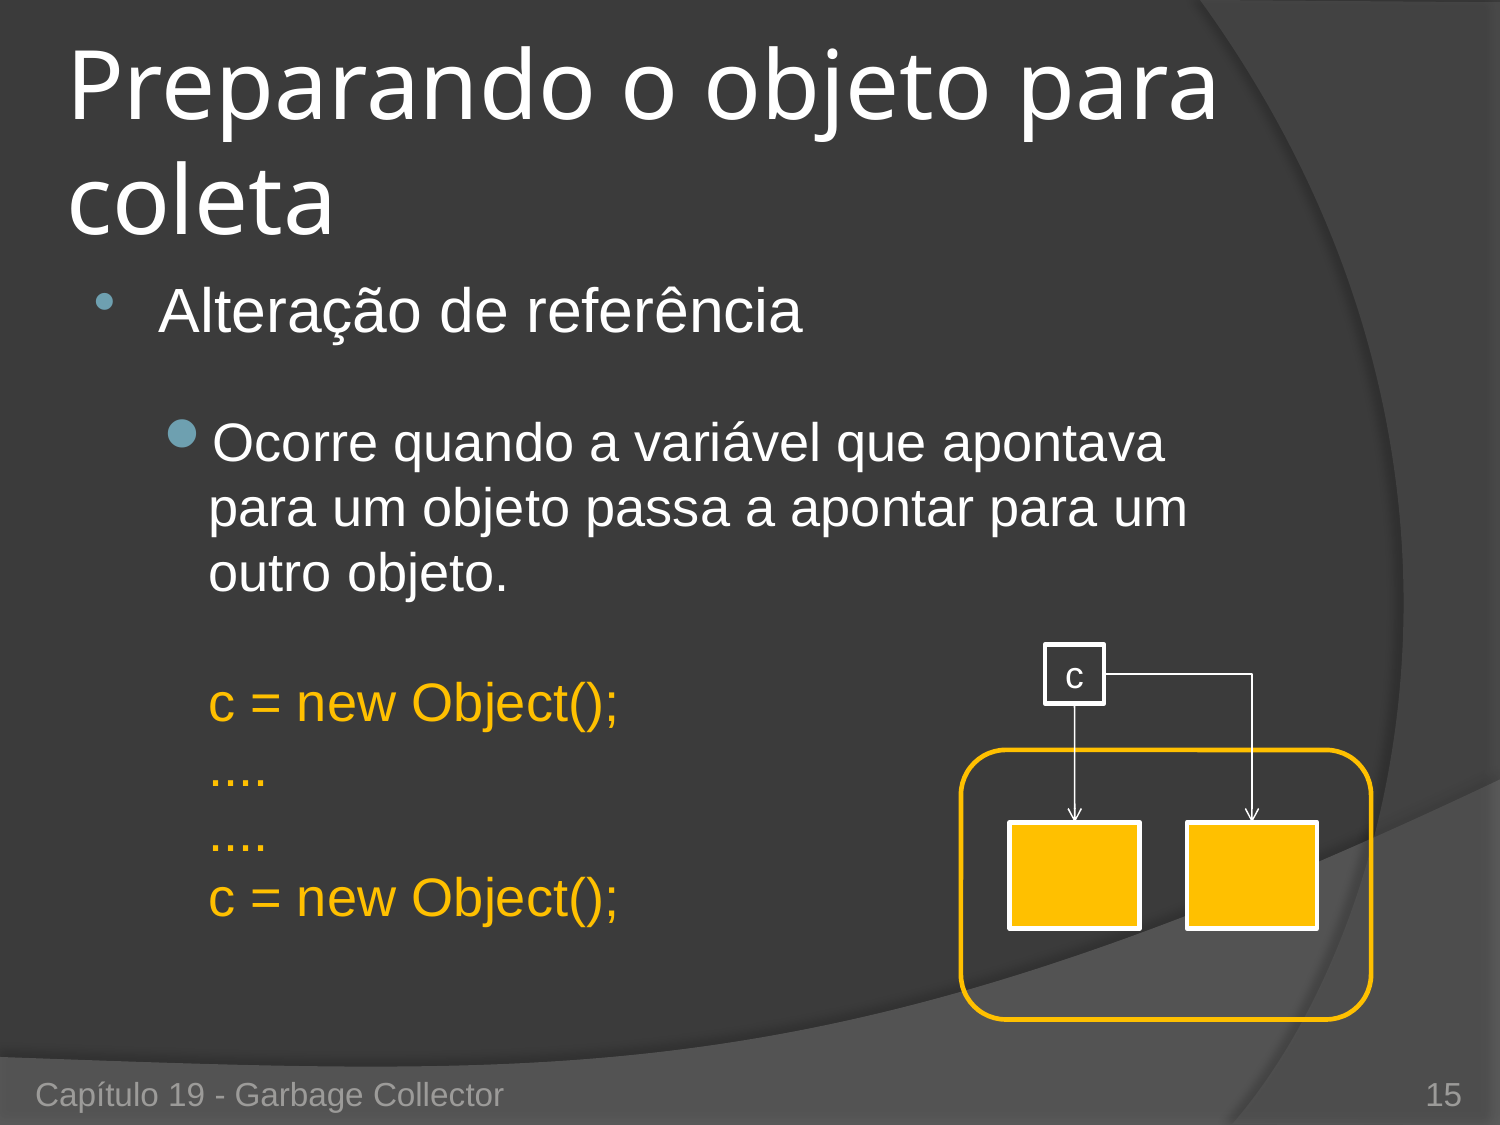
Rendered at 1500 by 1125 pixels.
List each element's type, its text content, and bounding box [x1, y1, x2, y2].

text_box [1008, 821, 1141, 930]
text_box [959, 748, 1373, 1022]
slide_number 15 [1337, 1053, 1463, 1114]
footer Capítulo 19 - Garbage Collector [35, 1053, 511, 1114]
title Preparando o objeto para coleta [58, 44, 1449, 233]
text_box c [1043, 643, 1106, 705]
text_box [1185, 821, 1318, 930]
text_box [1103, 673, 1253, 823]
list Alteração de referência Ocorre quando a variável que apontava para um objeto passa a apontar para um outro objeto. c = new Object(); .... .... c = new Object(); [74, 262, 1301, 1006]
